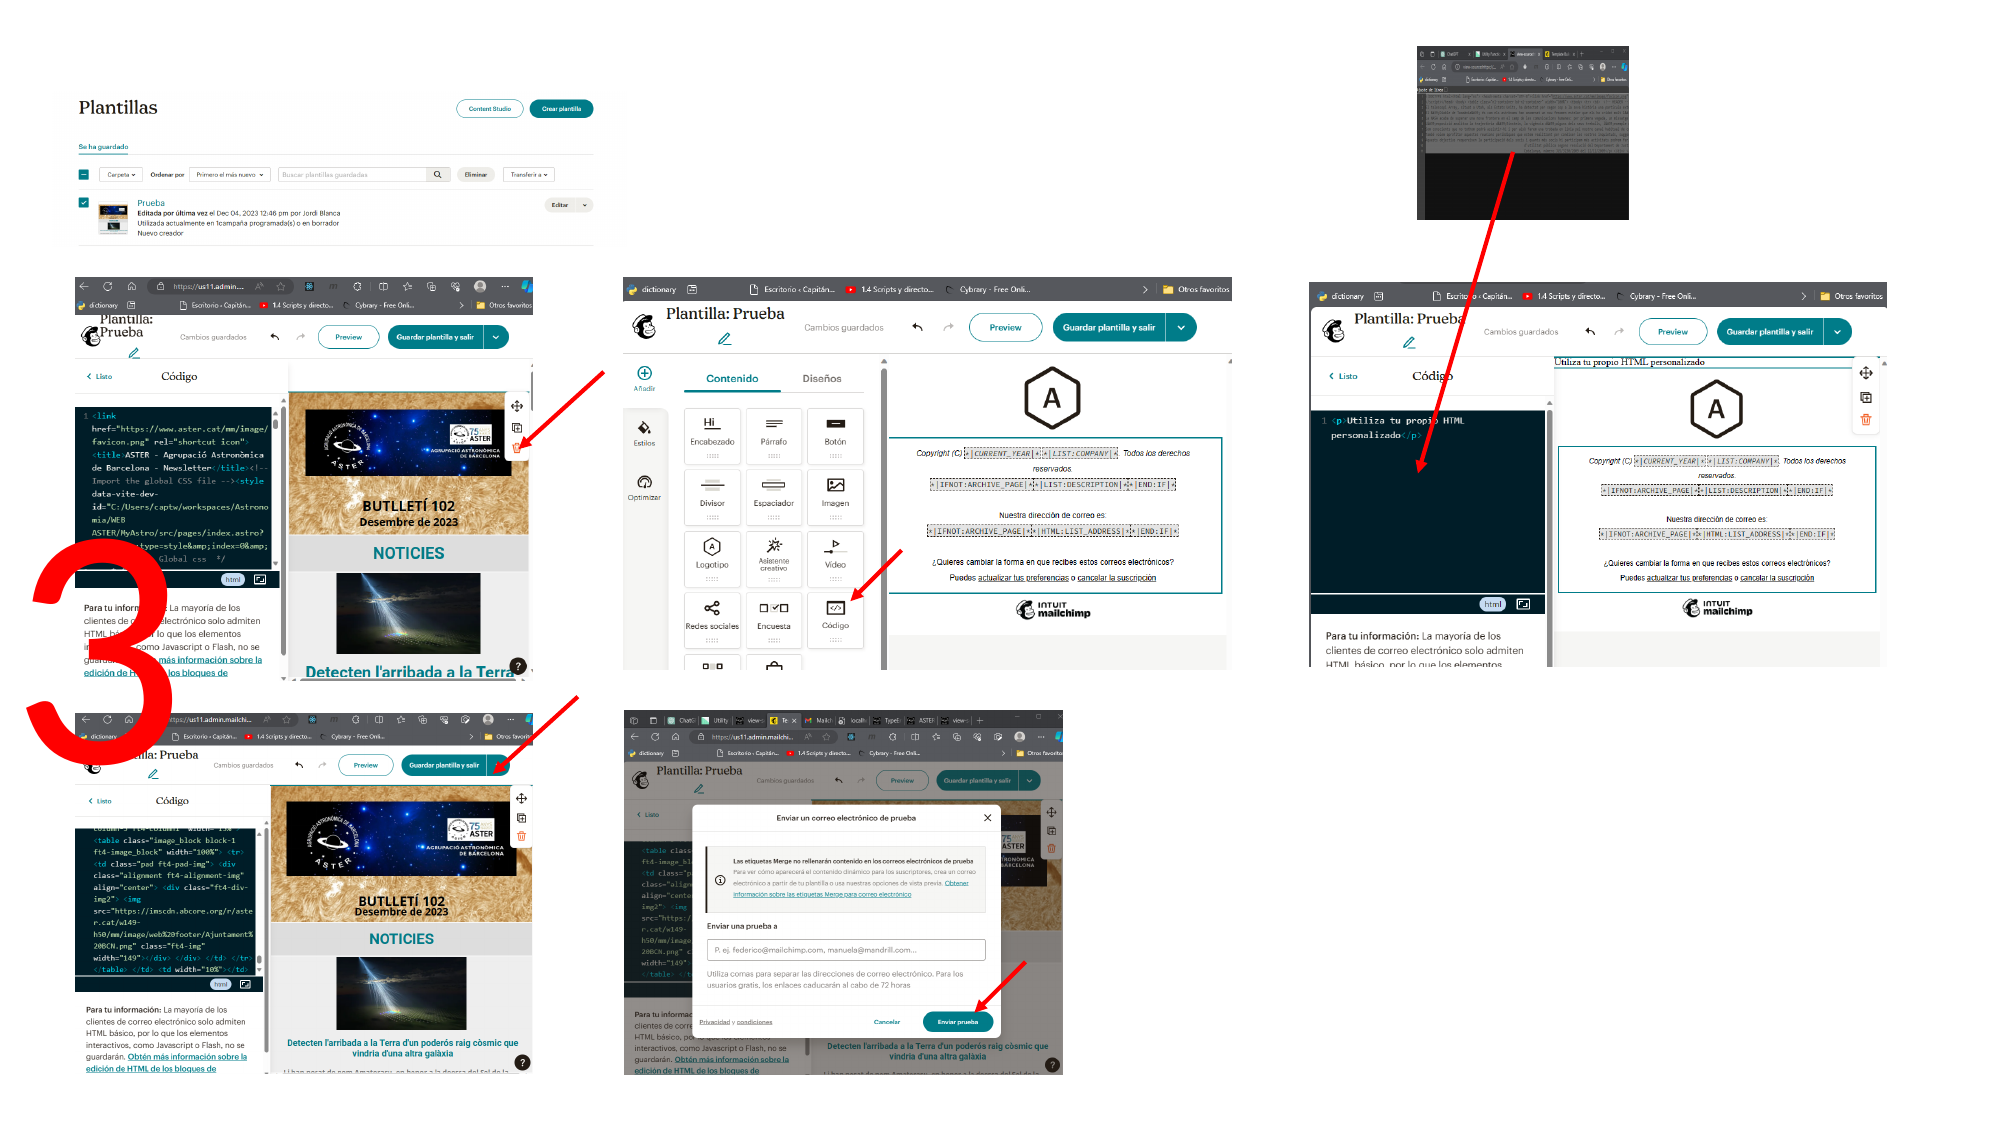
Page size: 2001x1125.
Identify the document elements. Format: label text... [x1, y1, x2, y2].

text_box 3 [0, 410, 178, 841]
picture [1417, 46, 1629, 220]
picture [75, 277, 533, 681]
picture [51, 91, 627, 247]
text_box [518, 371, 604, 450]
picture [1309, 282, 1887, 667]
picture [75, 713, 533, 1075]
picture [624, 710, 1063, 1075]
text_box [974, 961, 1026, 1013]
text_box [492, 696, 578, 774]
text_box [850, 550, 902, 602]
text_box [1417, 151, 1513, 474]
picture [623, 277, 1232, 670]
